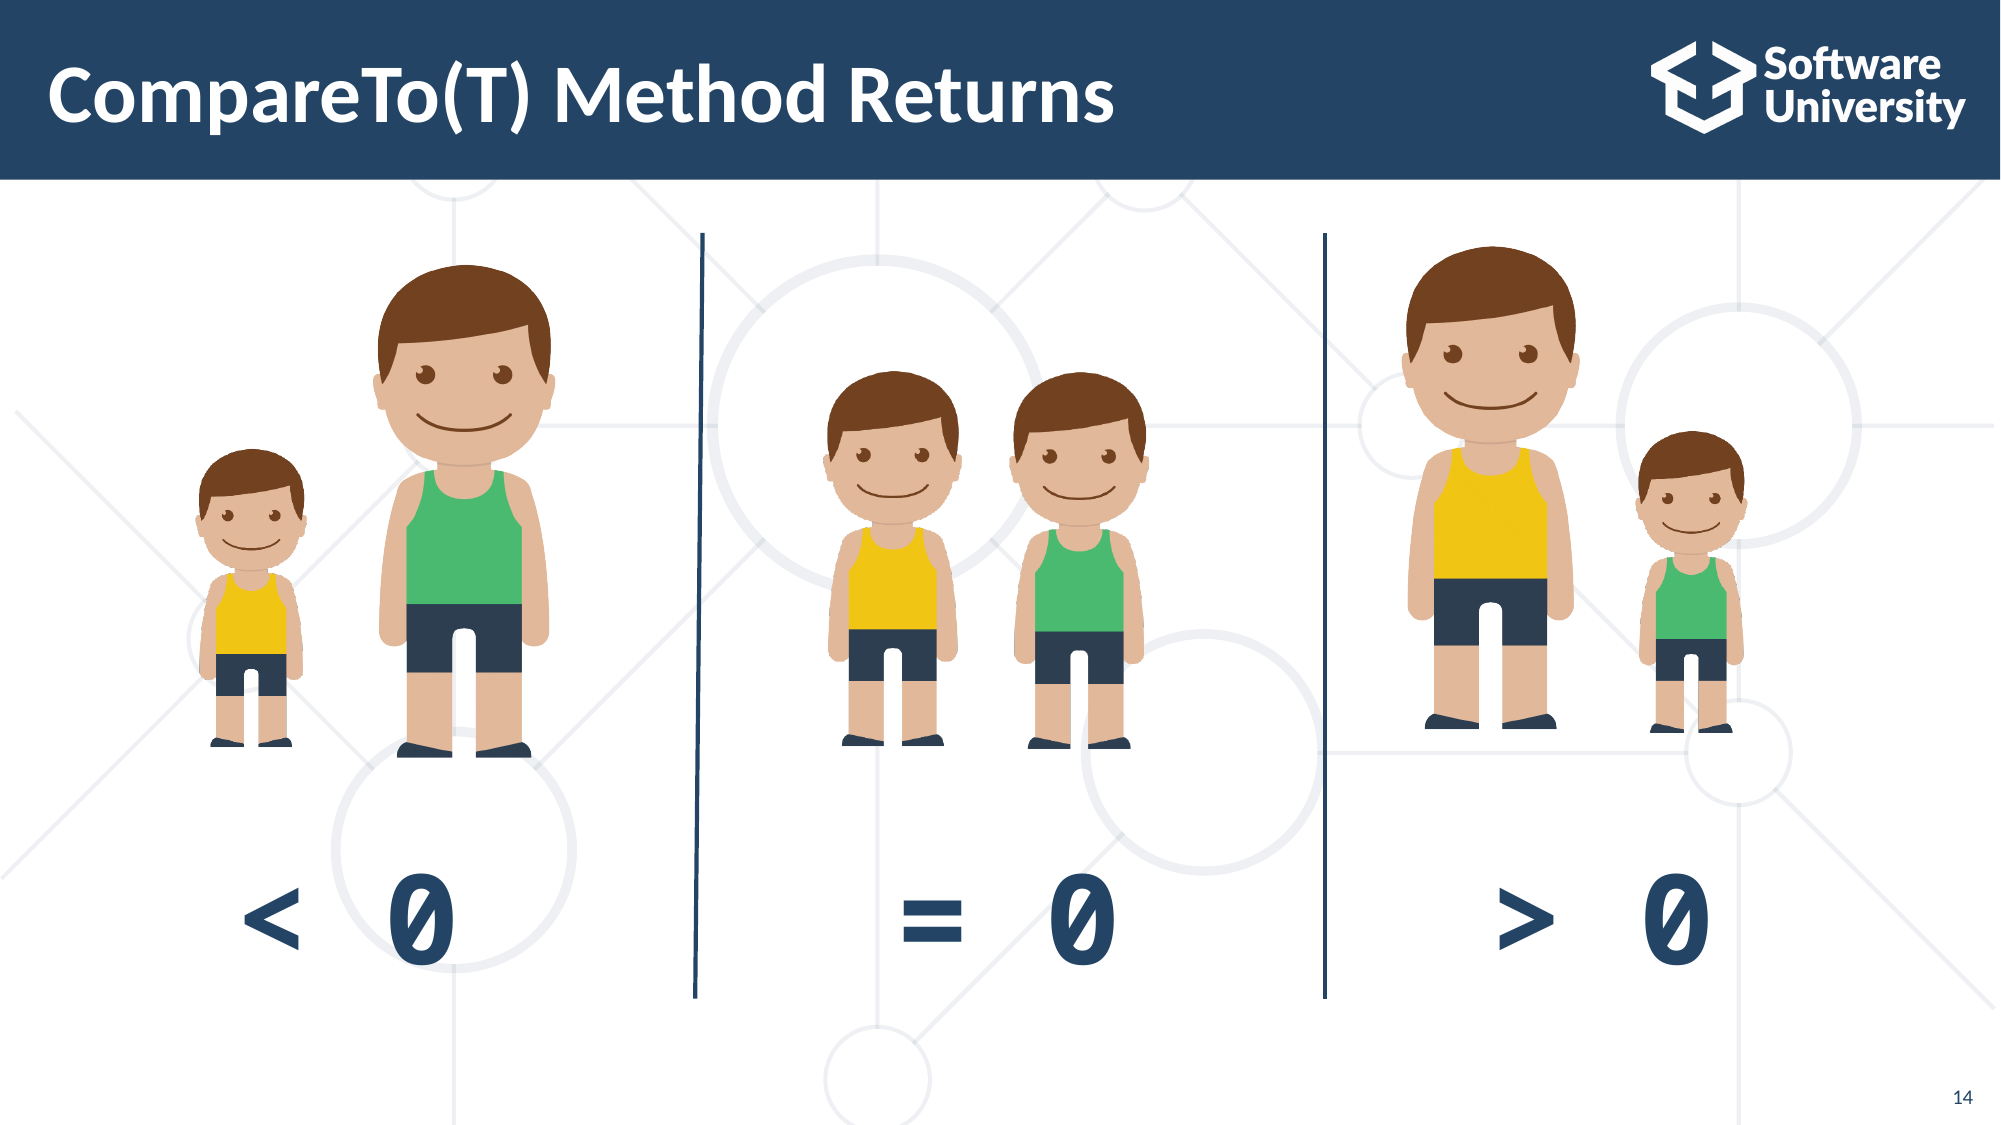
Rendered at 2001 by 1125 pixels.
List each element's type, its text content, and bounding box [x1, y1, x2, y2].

picture [1651, 41, 1966, 134]
text_box = 0 [880, 832, 1193, 997]
title CompareTo(T) Method Returns [31, 16, 1625, 162]
slide_number 14 [1927, 1067, 1989, 1117]
text_box > 0 [1474, 832, 1788, 997]
text_box < 0 [220, 832, 539, 997]
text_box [694, 232, 703, 999]
picture [93, 250, 694, 771]
picture [703, 232, 1324, 771]
picture [1326, 232, 1851, 742]
